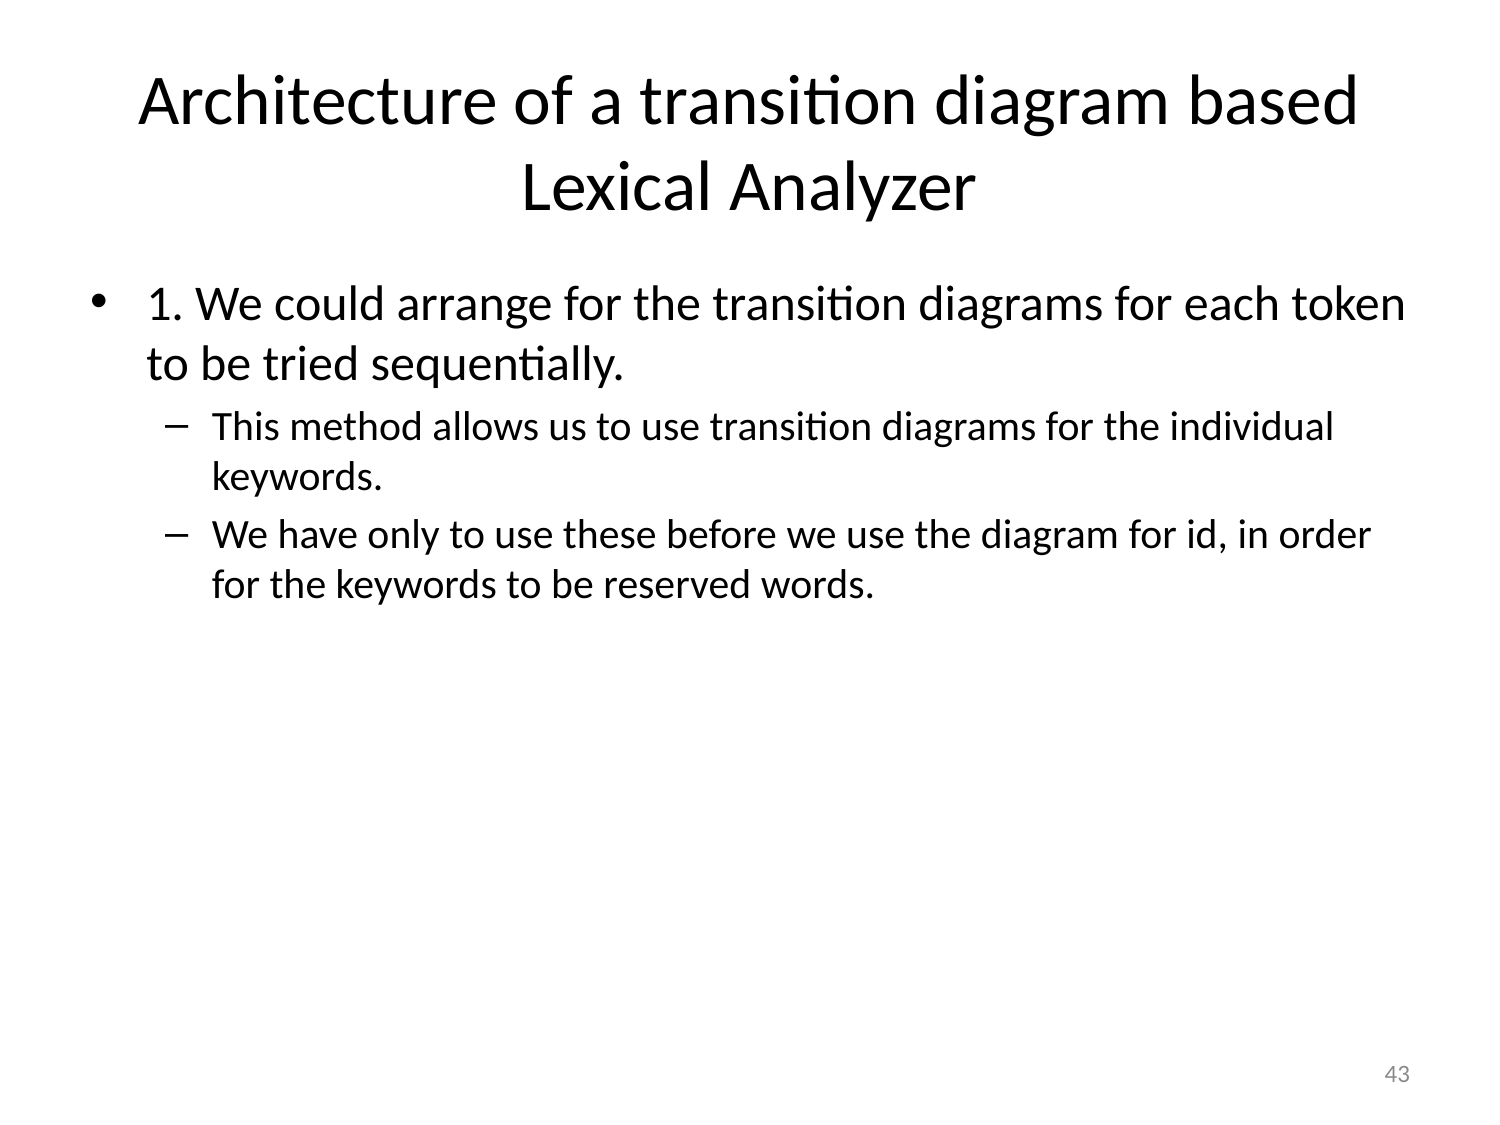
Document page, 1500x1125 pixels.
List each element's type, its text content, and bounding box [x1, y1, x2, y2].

slide_number 43 [1074, 1042, 1425, 1103]
title Architecture of a transition diagram based Lexical Analyzer [75, 45, 1425, 233]
list 1. We could arrange for the transition diagrams for each token to be tried sequentially. This method allows us to use transition diagrams for the individual keywords. We have only to use these before we use the diagram for id, in order for the keywords to be reserved words. [75, 262, 1425, 1005]
